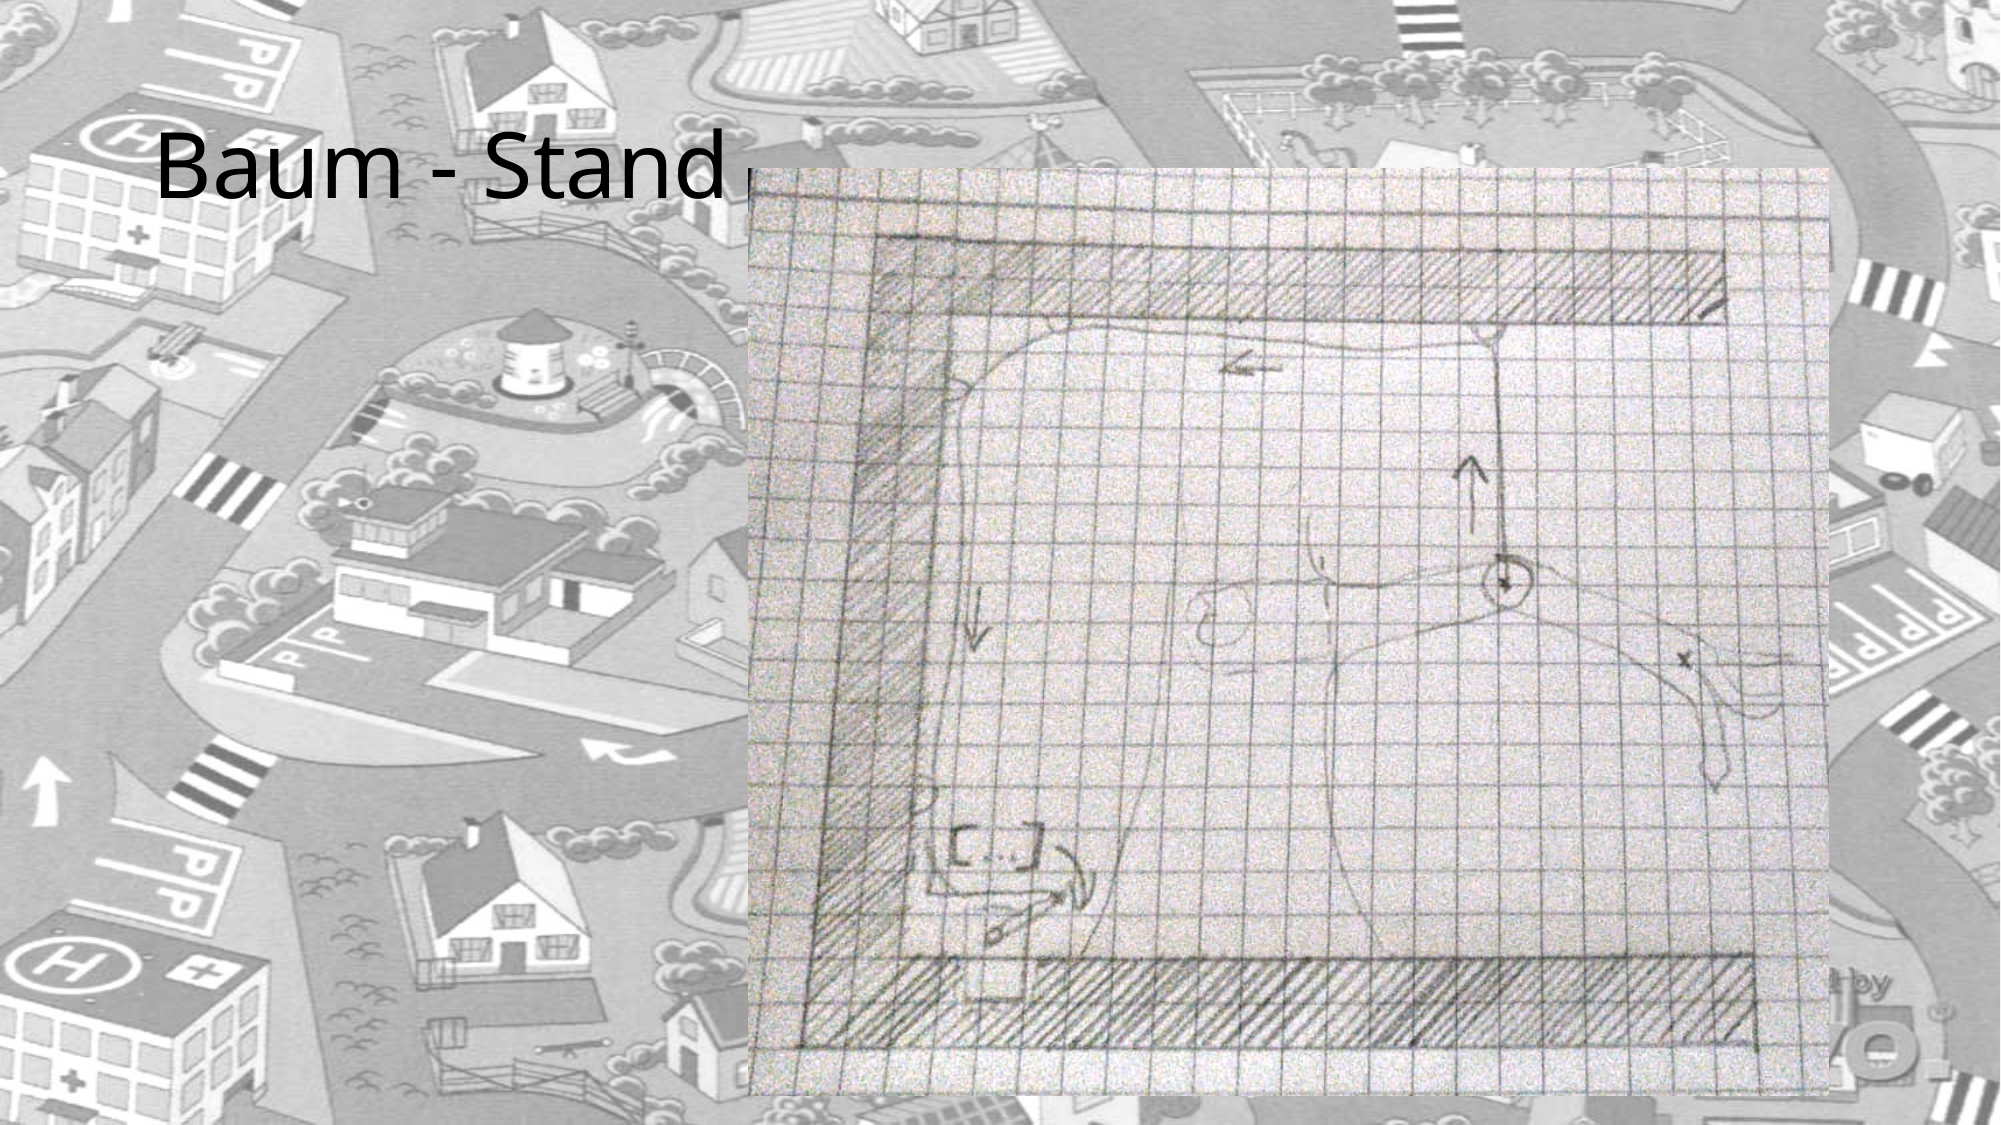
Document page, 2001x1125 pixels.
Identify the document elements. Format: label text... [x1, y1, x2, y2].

title Baum - Stand [137, 59, 1863, 278]
picture [0, 0, 2001, 1125]
